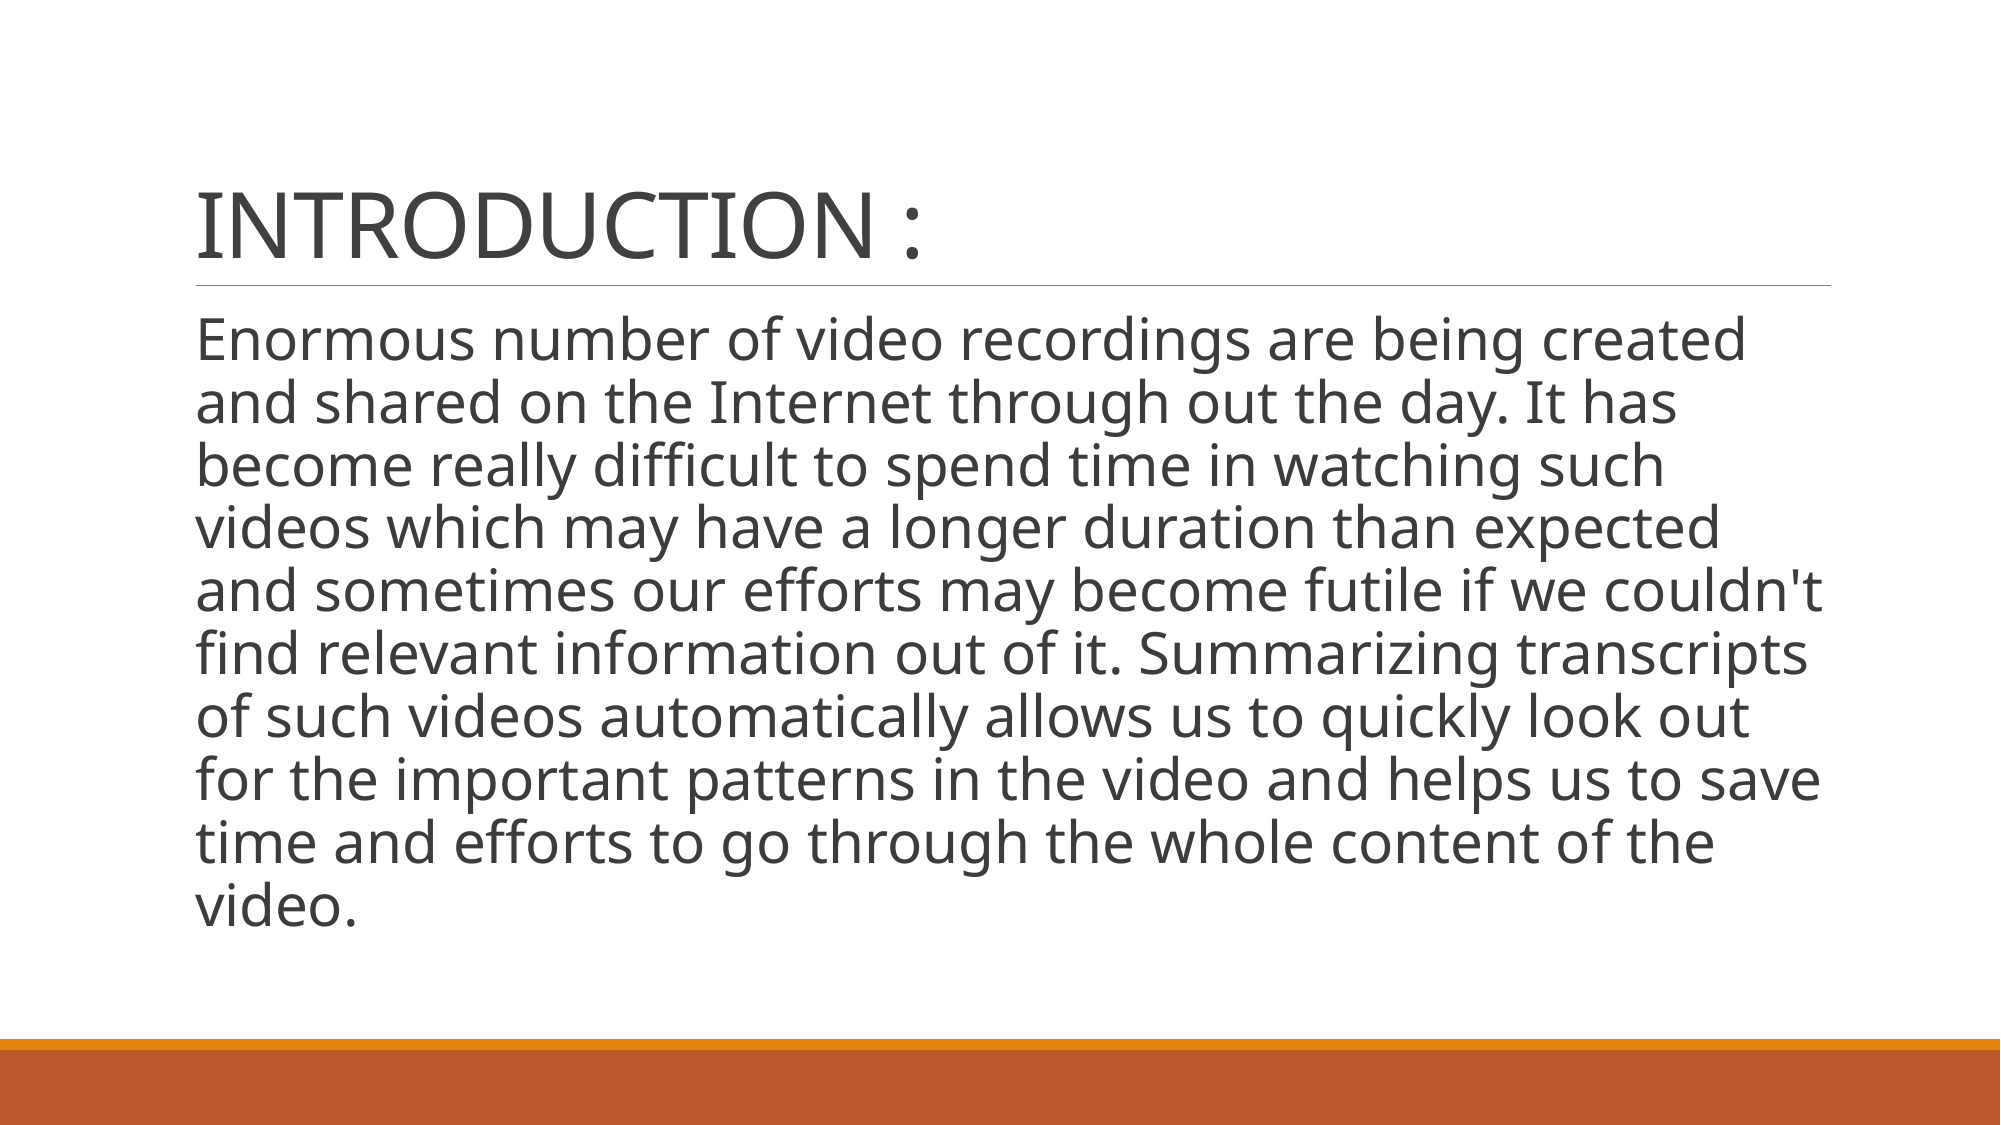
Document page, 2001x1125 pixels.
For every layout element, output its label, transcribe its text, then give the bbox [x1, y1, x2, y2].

list Enormous number of video recordings are being created and shared on the Internet through out the day. It has become really difficult to spend time in watching such videos which may have a longer duration than expected and sometimes our efforts may become futile if we couldn't find relevant information out of it. Summarizing transcripts of such videos automatically allows us to quickly look out for the important patterns in the video and helps us to save time and efforts to go through the whole content of the video. [180, 302, 1830, 963]
title INTRODUCTION : [180, 47, 1830, 285]
